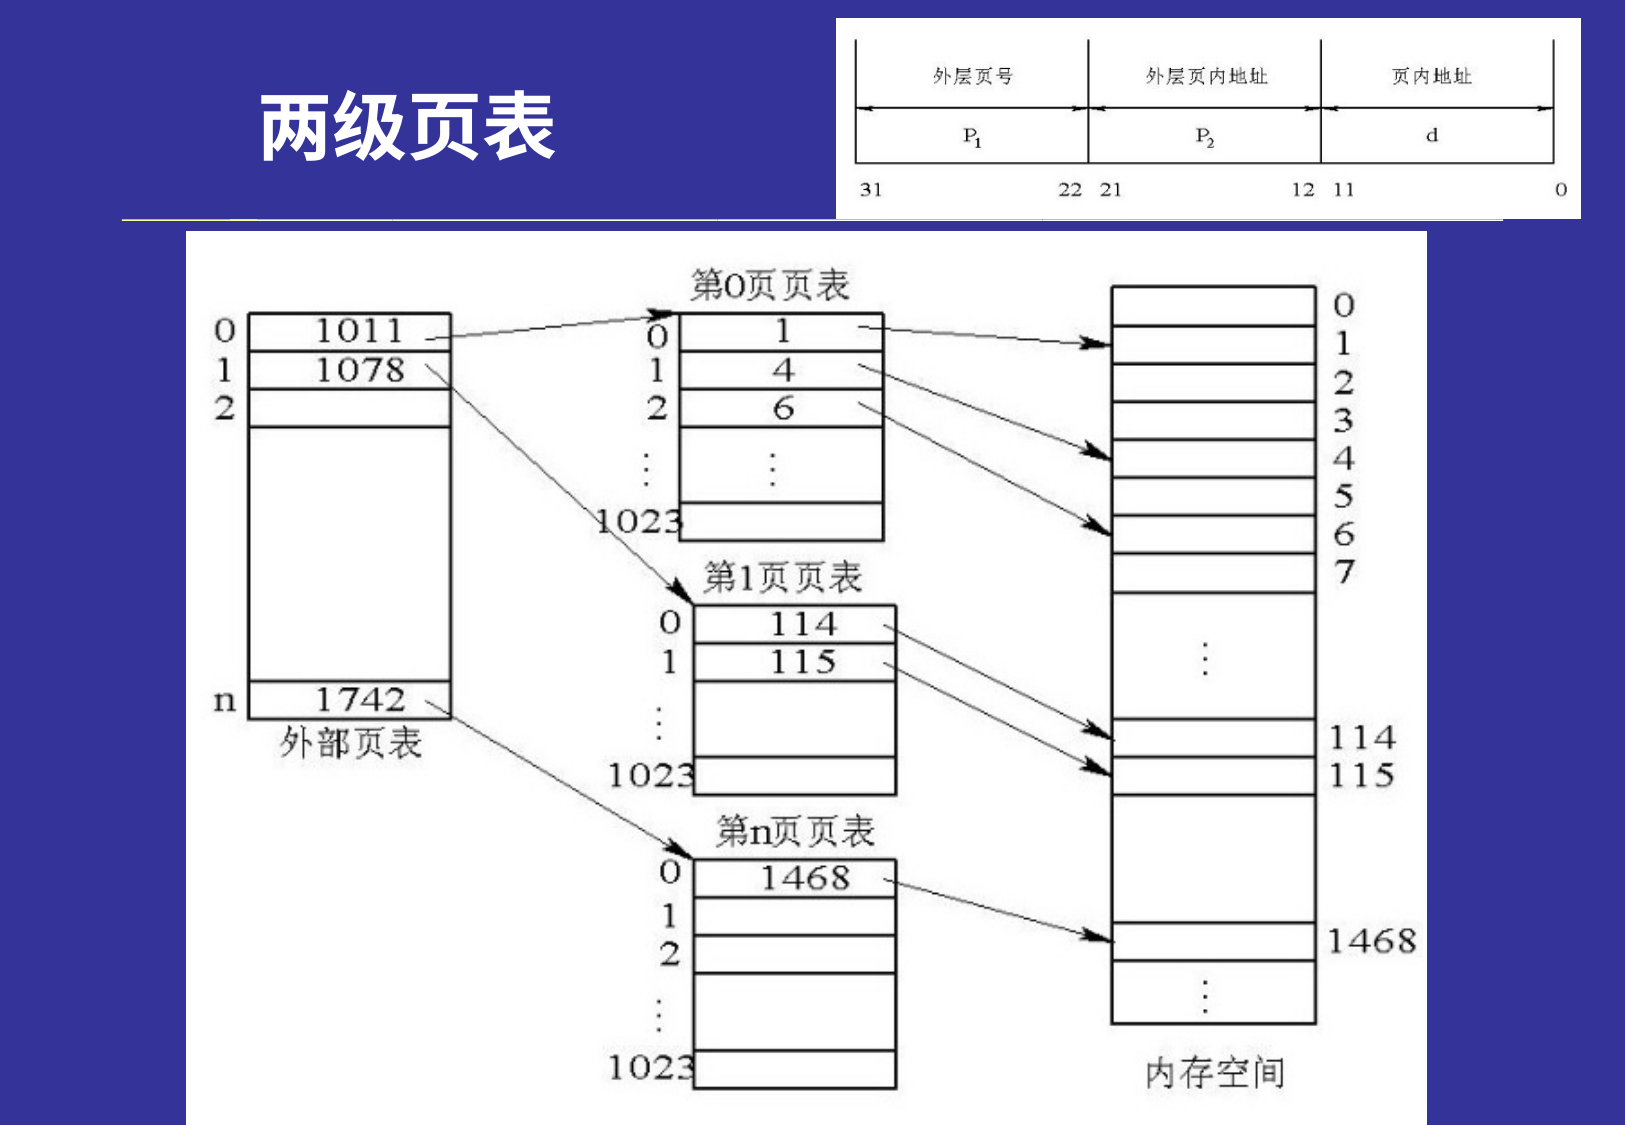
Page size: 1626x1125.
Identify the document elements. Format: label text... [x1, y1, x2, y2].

title 两级页表 [0, 31, 816, 219]
picture [835, 18, 1581, 219]
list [186, 231, 1427, 1125]
